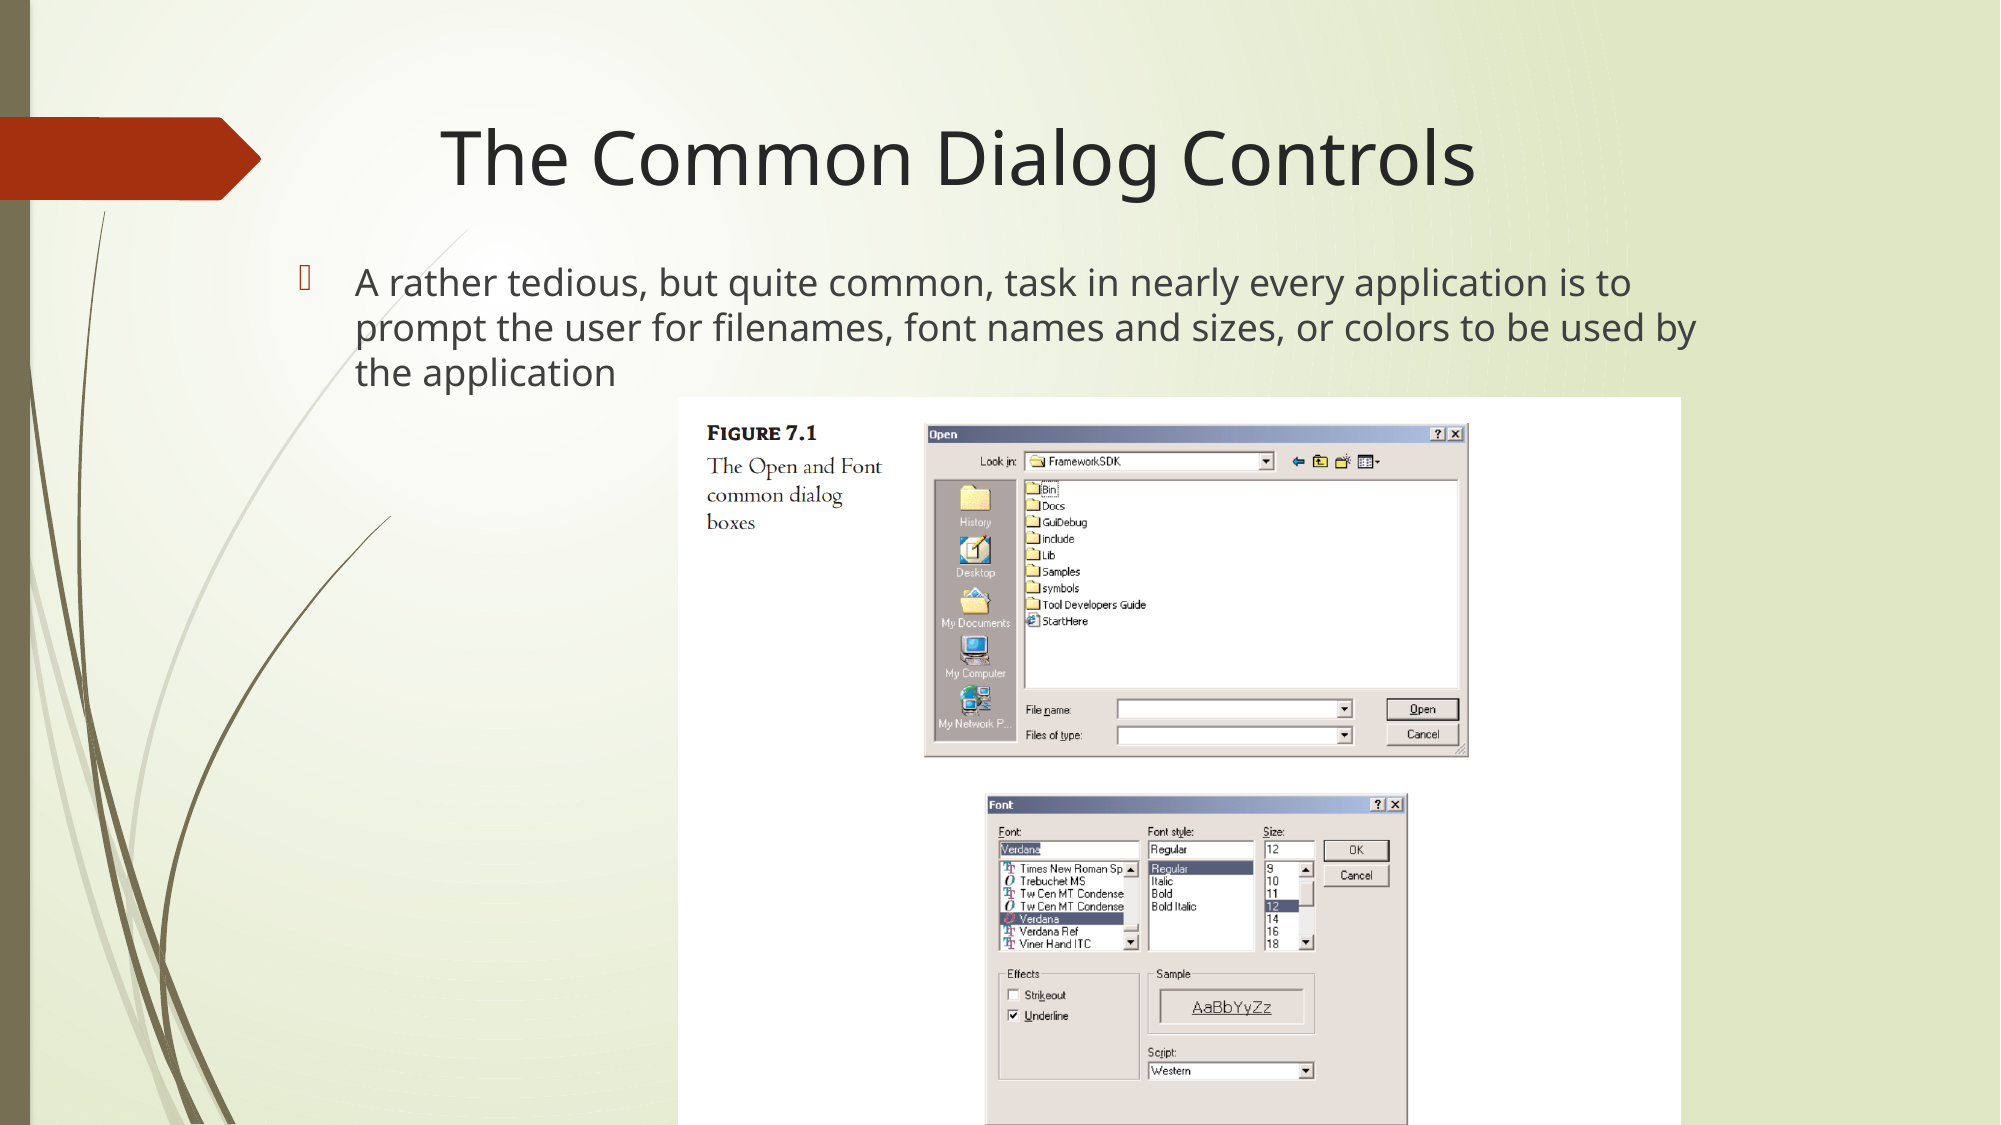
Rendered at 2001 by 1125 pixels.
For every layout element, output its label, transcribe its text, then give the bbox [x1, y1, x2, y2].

title The Common Dialog Controls [425, 102, 1888, 313]
picture [678, 397, 1681, 1125]
list A rather tedious, but quite common, task in nearly every application is to prompt the user for filenames, font names and sizes, or colors to be used by the application [283, 251, 1746, 979]
